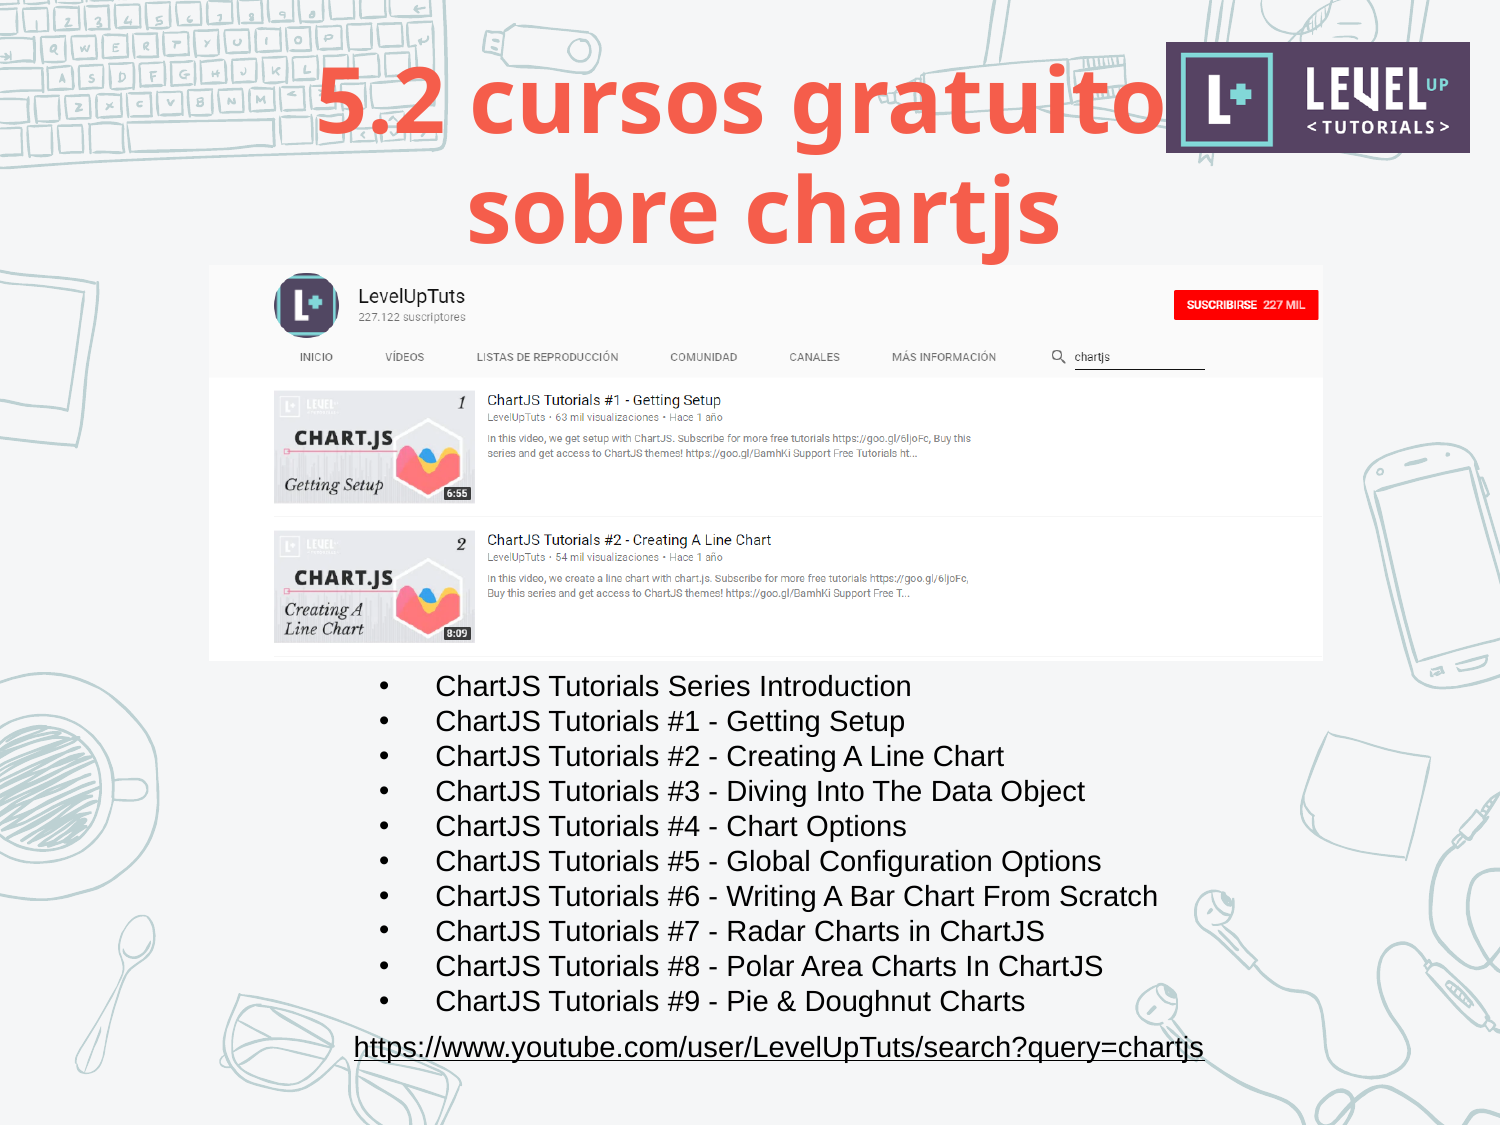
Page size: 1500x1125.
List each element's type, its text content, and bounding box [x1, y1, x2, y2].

text_box https://www.youtube.com/user/LevelUpTuts/search?query=chartjs [338, 1021, 1229, 1106]
picture [1166, 42, 1471, 153]
text_box ChartJS Tutorials Series Introduction ChartJS Tutorials #1 - Getting Setup ChartJS Tutorials #2 - Creating A Line Chart ChartJS Tutorials #3 - Diving Into The Data Object ChartJS Tutorials #4 - Chart Options ChartJS Tutorials #5 - Global Configuration Options ChartJS Tutorials #6 - Writing A Bar Chart From Scratch ChartJS Tutorials #7 - Radar Charts in ChartJS ChartJS Tutorials #8 - Polar Area Charts In ChartJS ChartJS Tutorials #9 - Pie & Doughnut Charts [364, 669, 1204, 1060]
title 5.2 cursos gratuitos sobre chartjs [200, 149, 1329, 277]
picture [209, 265, 1324, 662]
